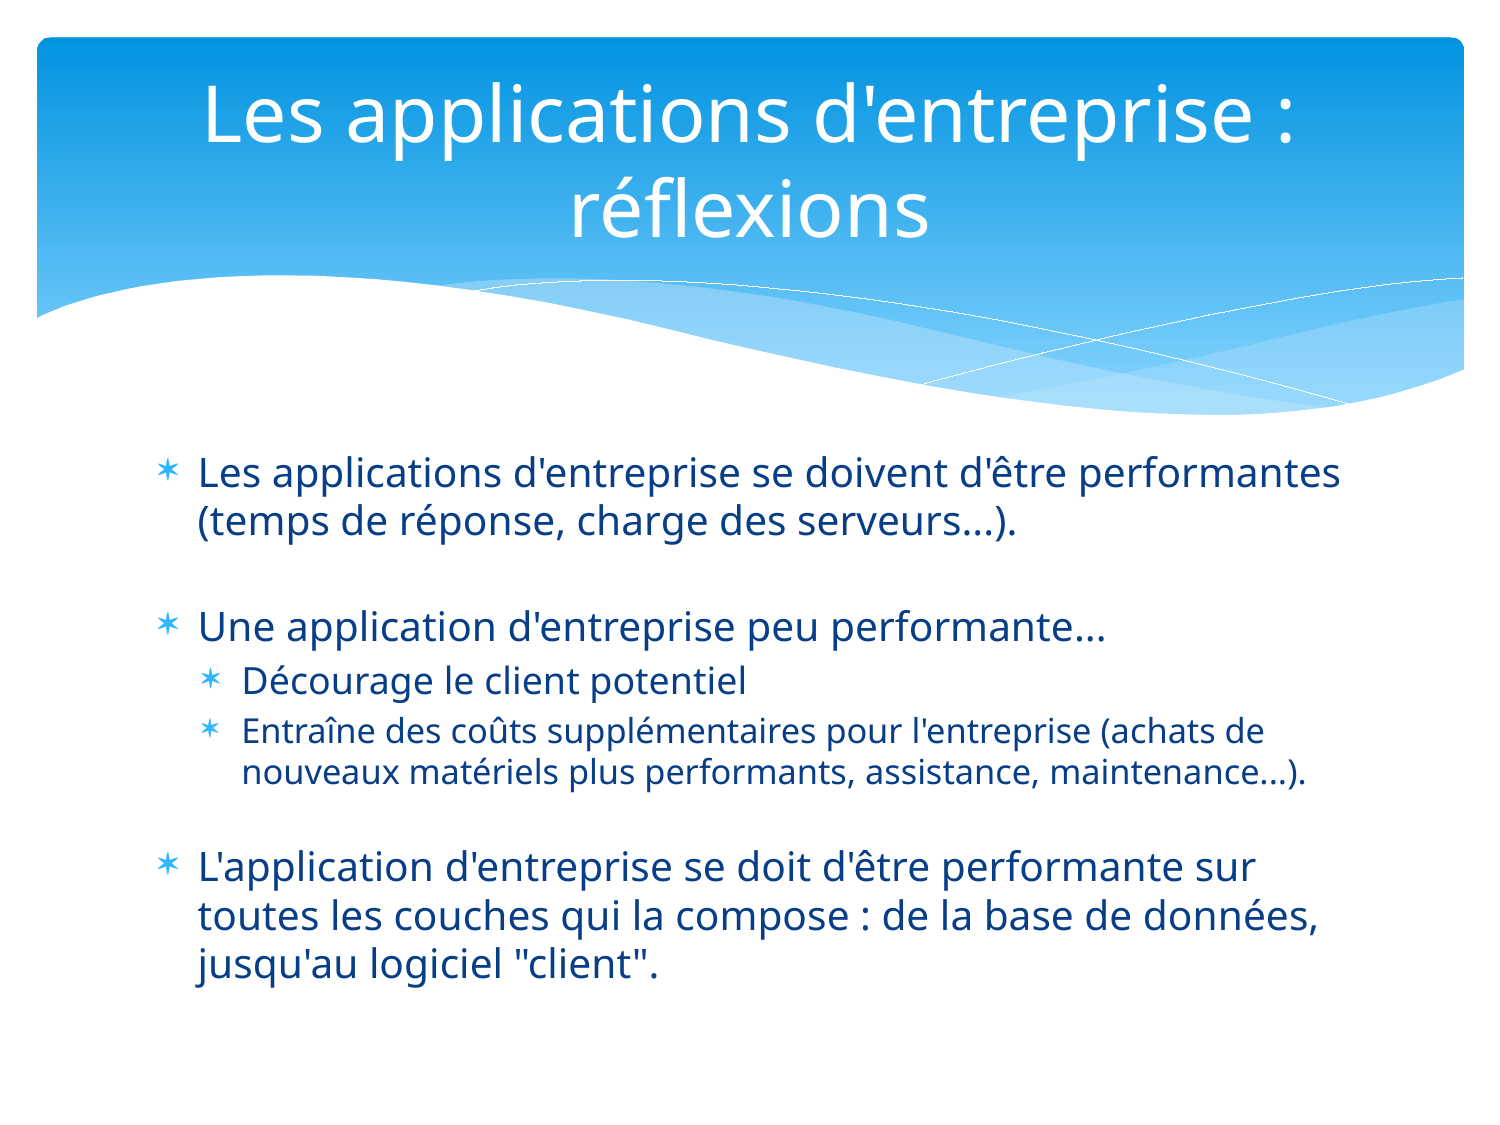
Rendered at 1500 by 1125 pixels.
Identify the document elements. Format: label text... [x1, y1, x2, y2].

list Les applications d'entreprise se doivent d'être performantes (temps de réponse, charge des serveurs...). Une application d'entreprise peu performante... Décourage le client potentiel Entraîne des coûts supplémentaires pour l'entreprise (achats de nouveaux matériels plus performants, assistance, maintenance...). L'application d'entreprise se doit d'être performante sur toutes les couches qui la compose : de la base de données, jusqu'au logiciel "client". [143, 438, 1359, 1005]
title Les applications d'entreprise : réflexions [75, 55, 1425, 261]
